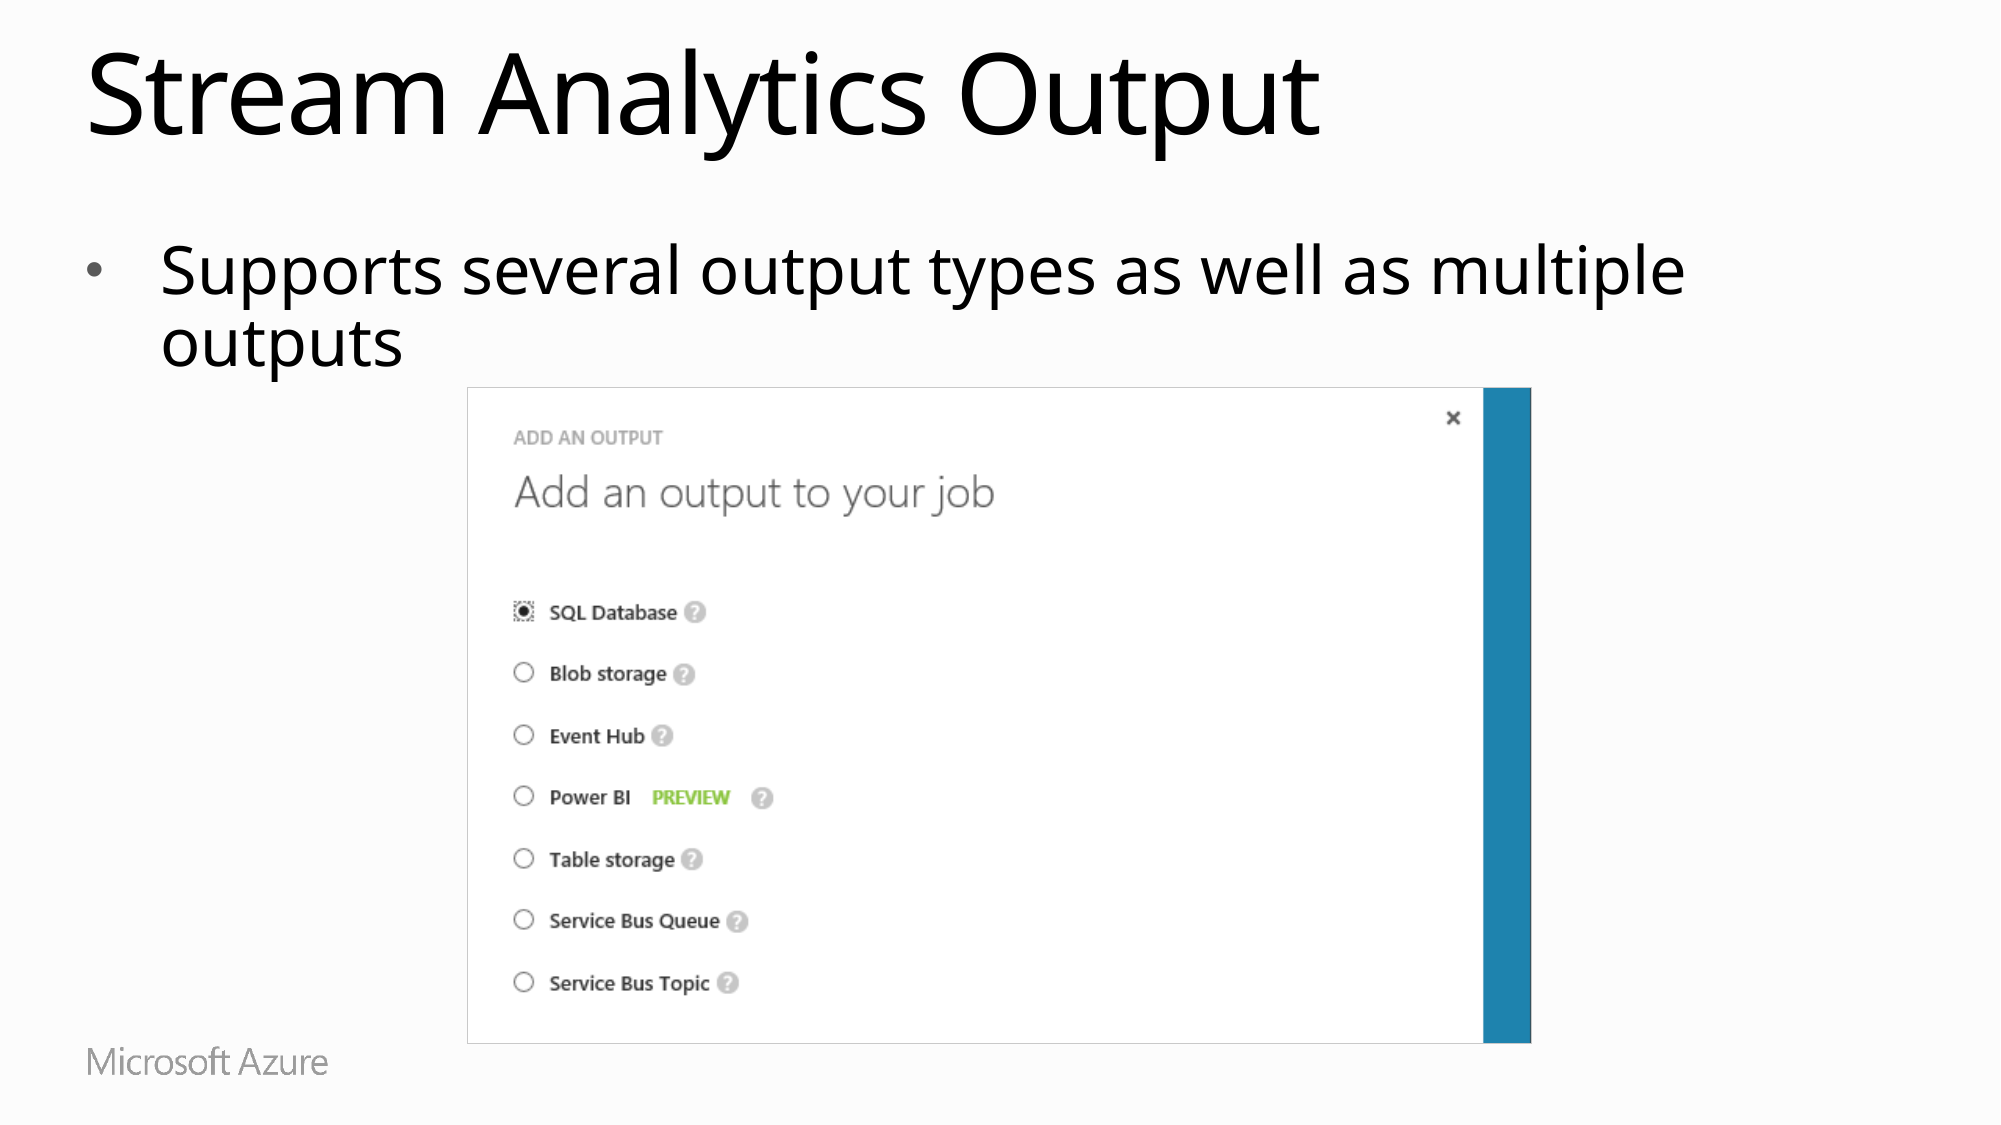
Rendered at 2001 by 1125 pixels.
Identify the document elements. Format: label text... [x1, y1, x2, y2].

picture [467, 387, 1533, 1045]
list Supports several output types as well as multiple outputs [85, 237, 1915, 311]
title Stream Analytics Output [85, 37, 1915, 161]
